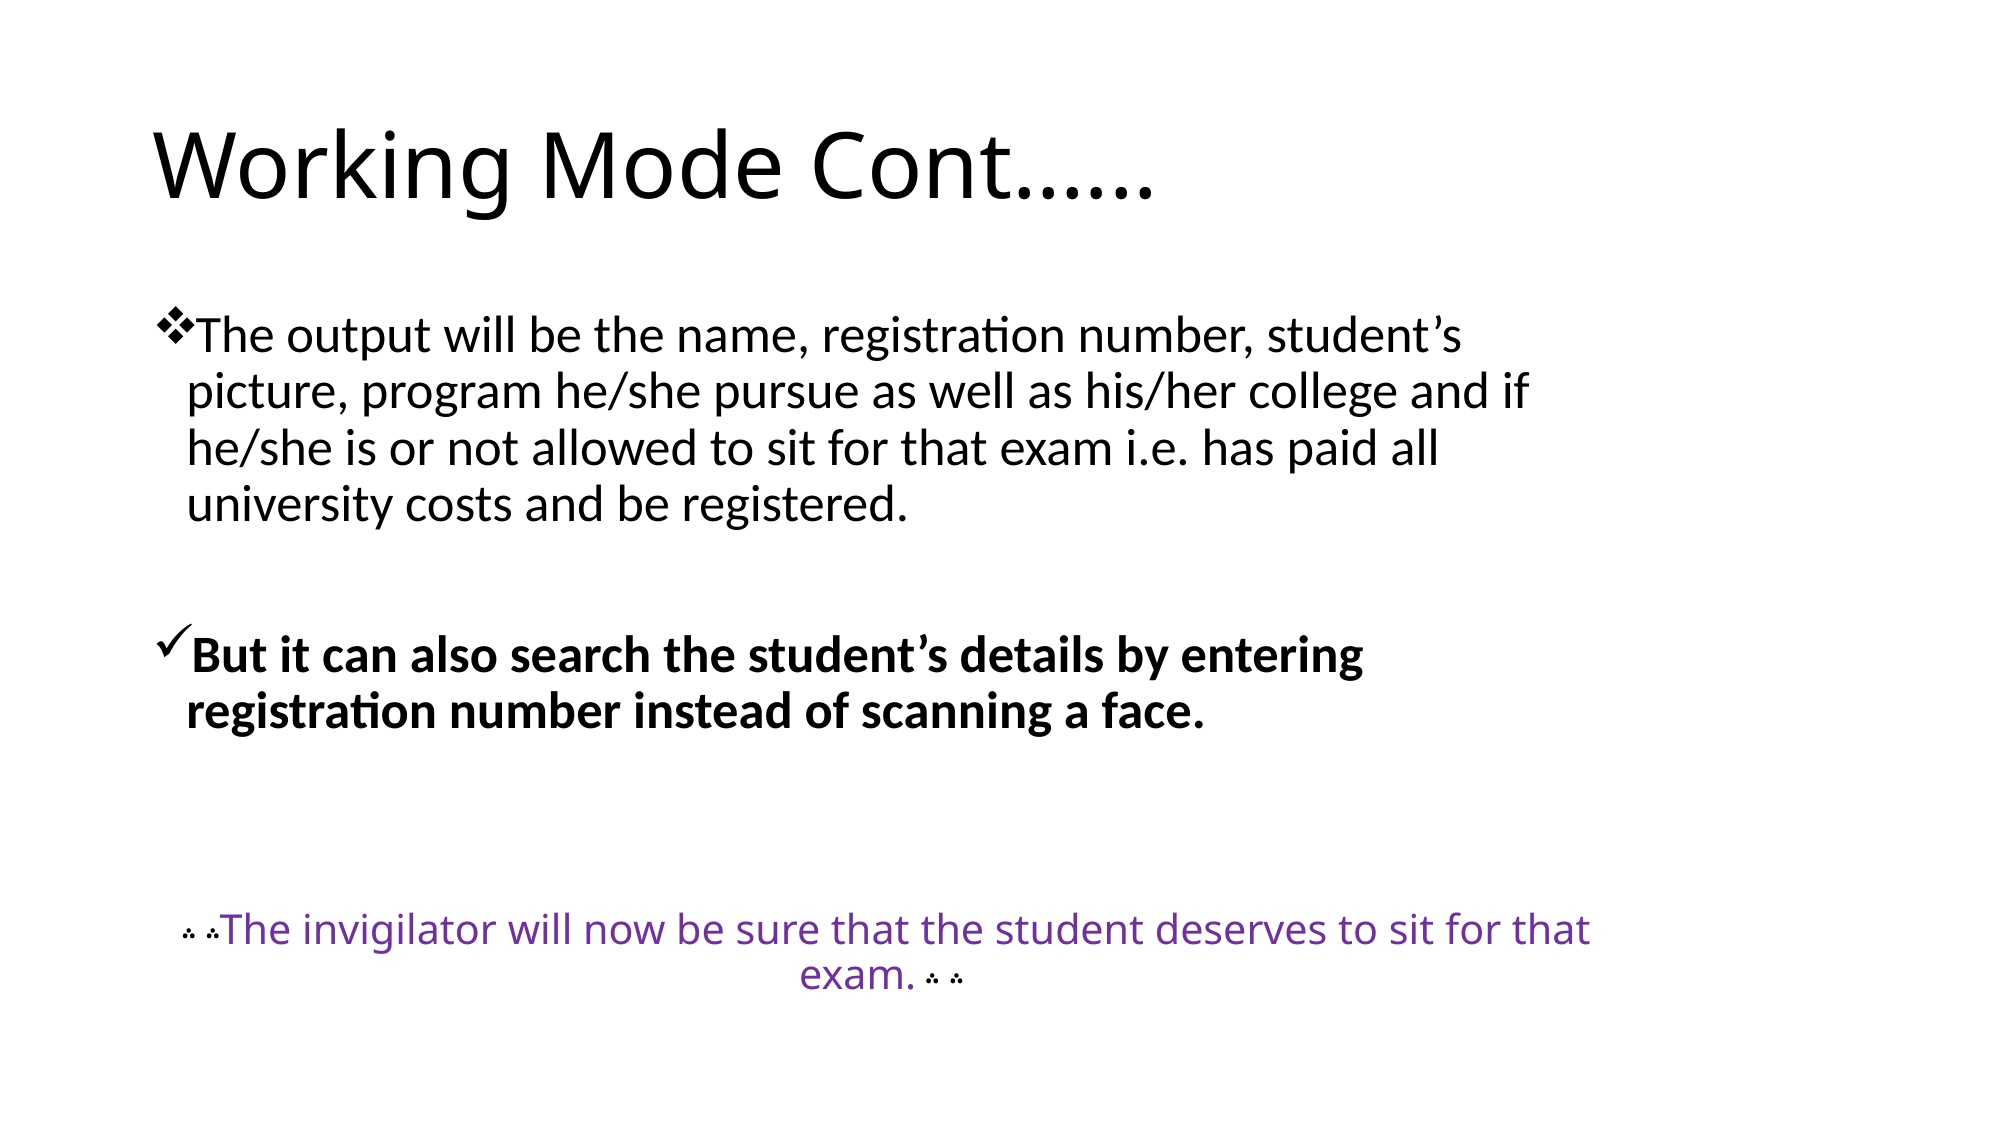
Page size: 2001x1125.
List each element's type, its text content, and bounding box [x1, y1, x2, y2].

list The output will be the name, registration number, student’s picture, program he/she pursue as well as his/her college and if he/she is or not allowed to sit for that exam i.e. has paid all university costs and be registered. But it can also search the student’s details by entering registration number instead of scanning a face. ؞ ؞The invigilator will now be sure that the student deserves to sit for that exam. ؞ ؞ [137, 299, 1625, 1014]
title Working Mode Cont.….. [137, 59, 1863, 278]
